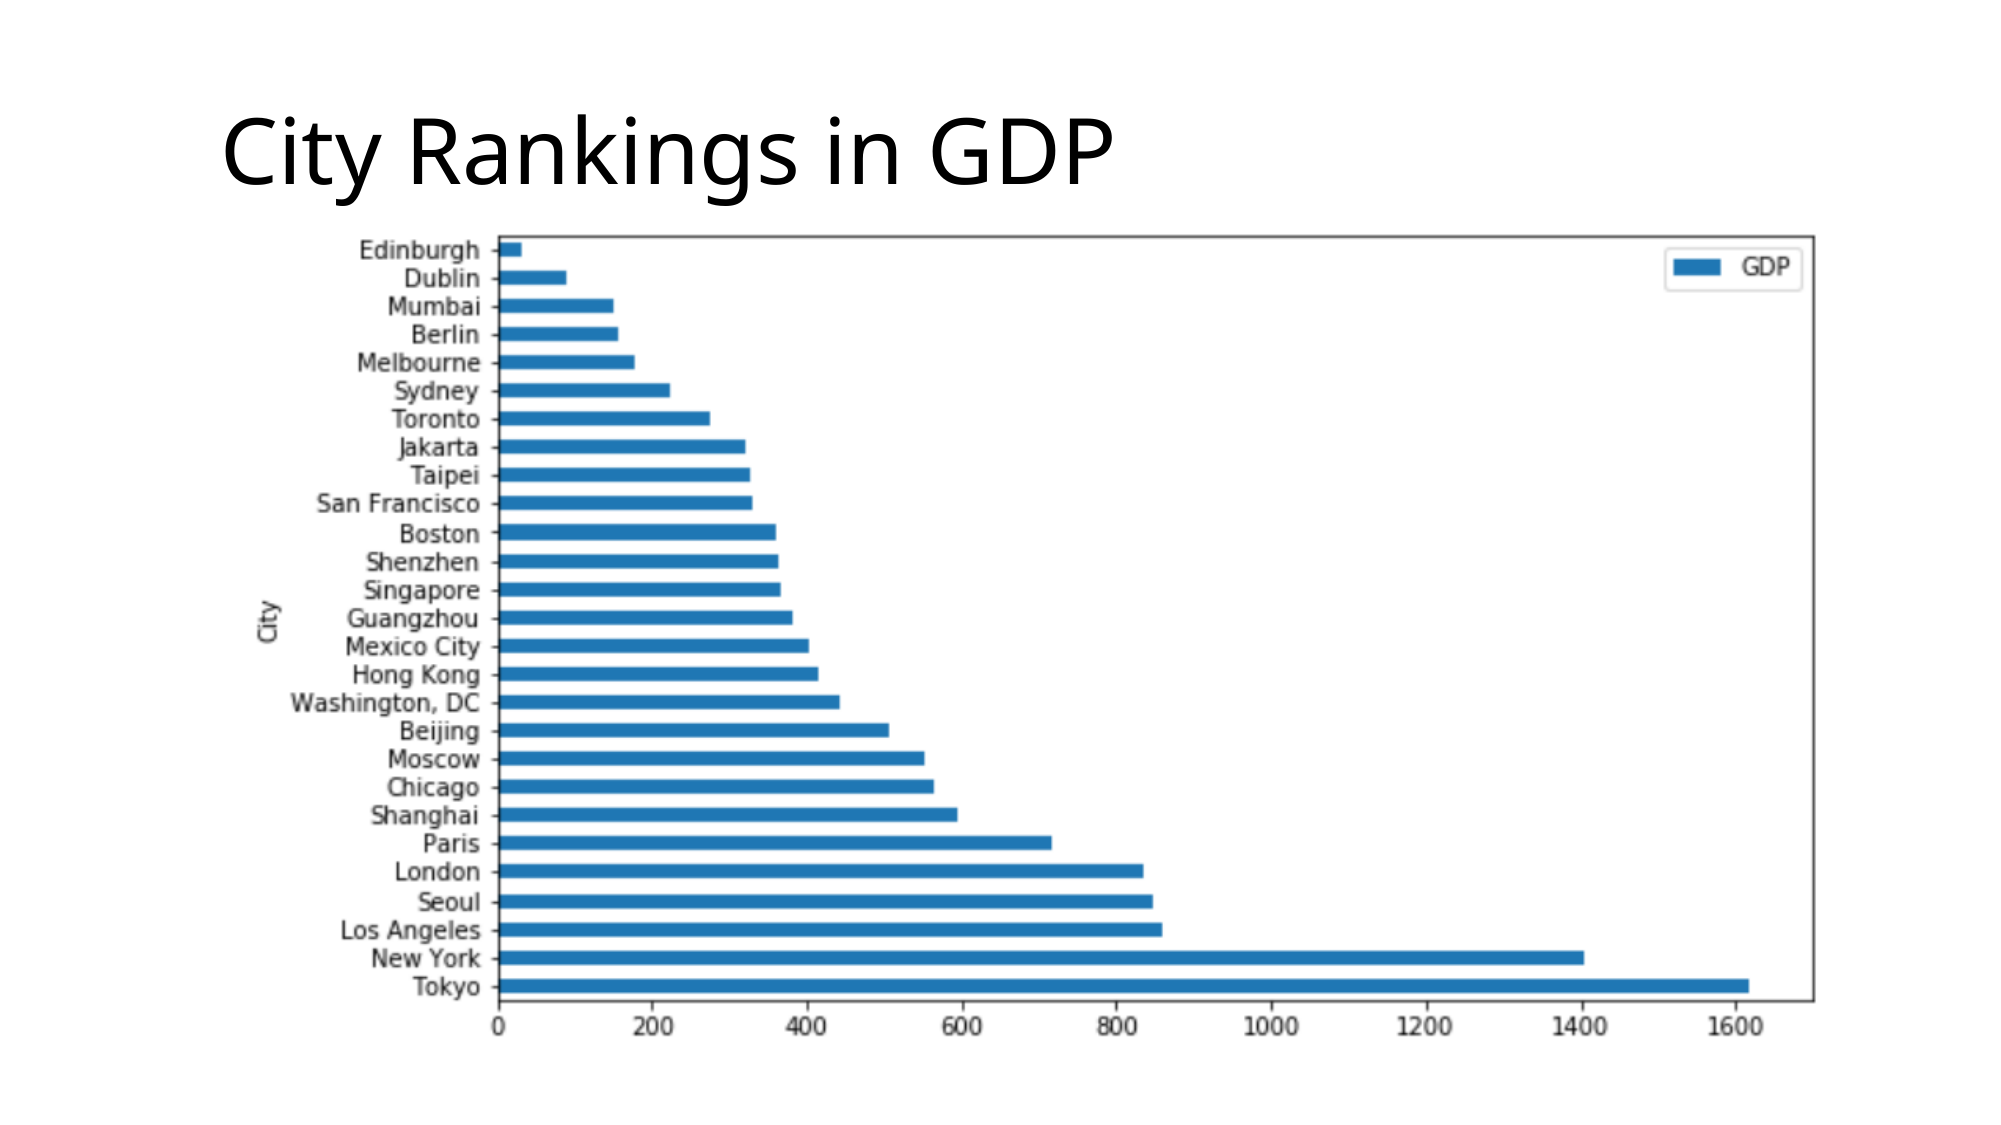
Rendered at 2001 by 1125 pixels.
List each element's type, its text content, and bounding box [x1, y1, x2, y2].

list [228, 224, 1850, 1063]
title City Rankings in GDP [205, 62, 1875, 248]
